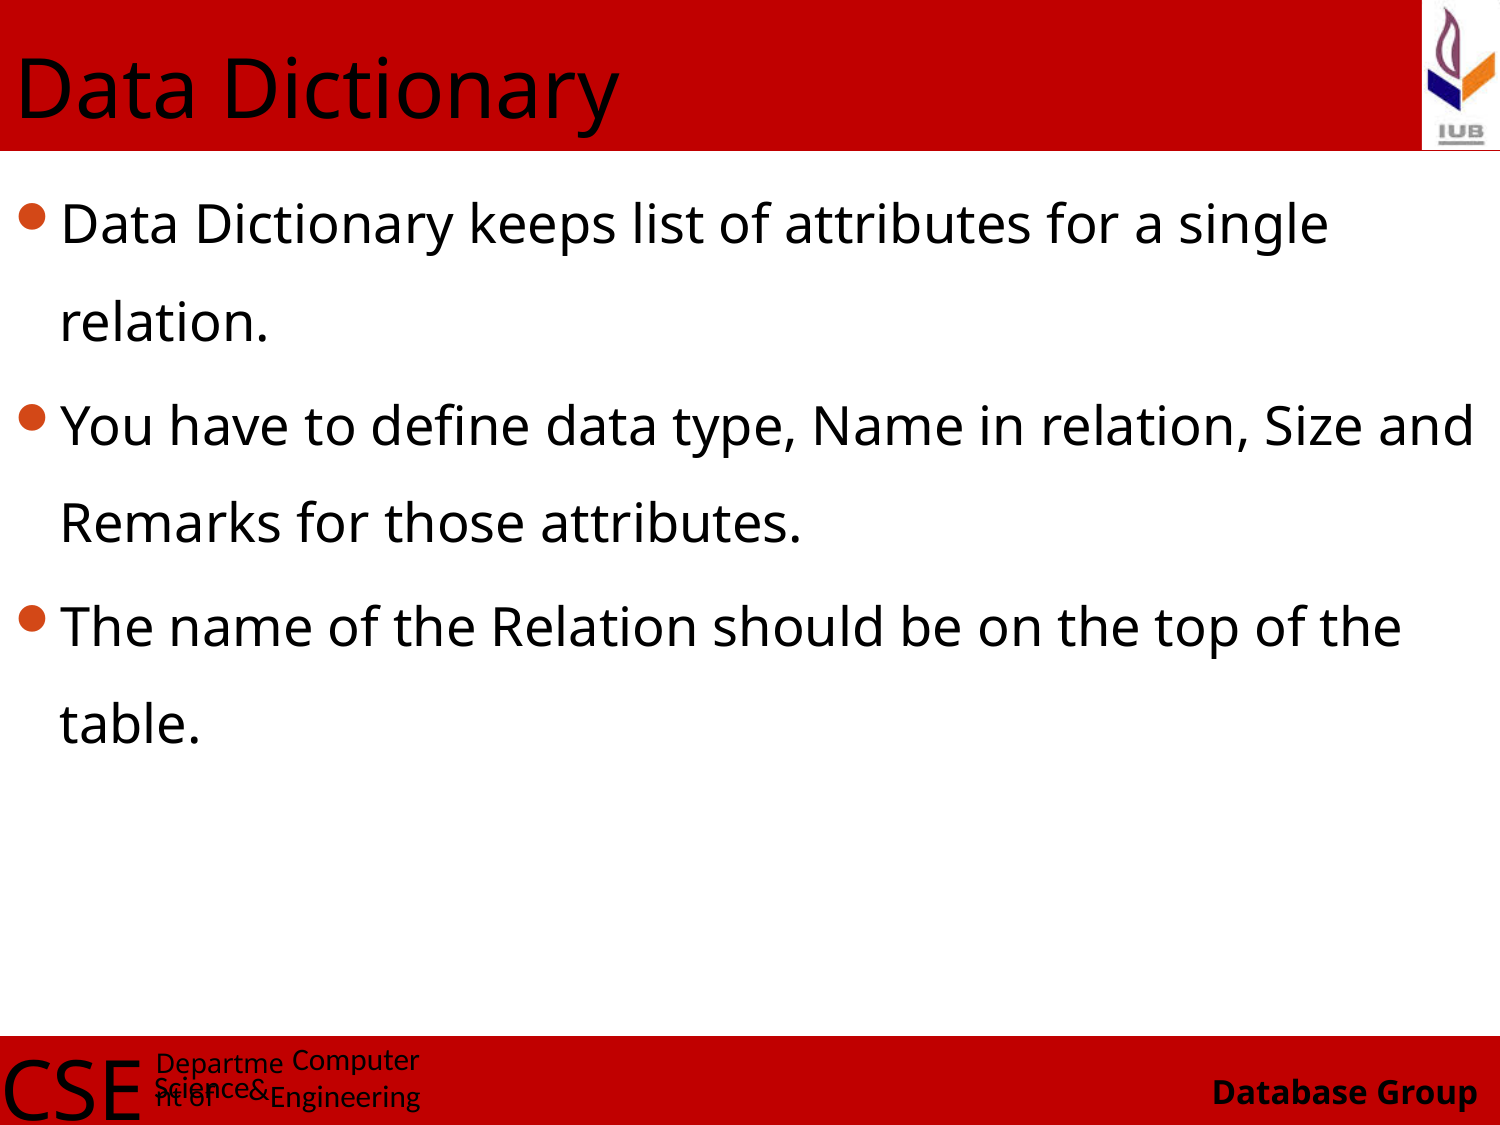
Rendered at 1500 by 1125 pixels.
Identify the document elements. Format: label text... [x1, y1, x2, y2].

title Data Dictionary [0, 0, 1500, 149]
list Data Dictionary keeps list of attributes for a single relation. You have to define data type, Name in relation, Size and Remarks for those attributes. The name of the Relation should be on the top of the table. [0, 149, 1500, 1038]
